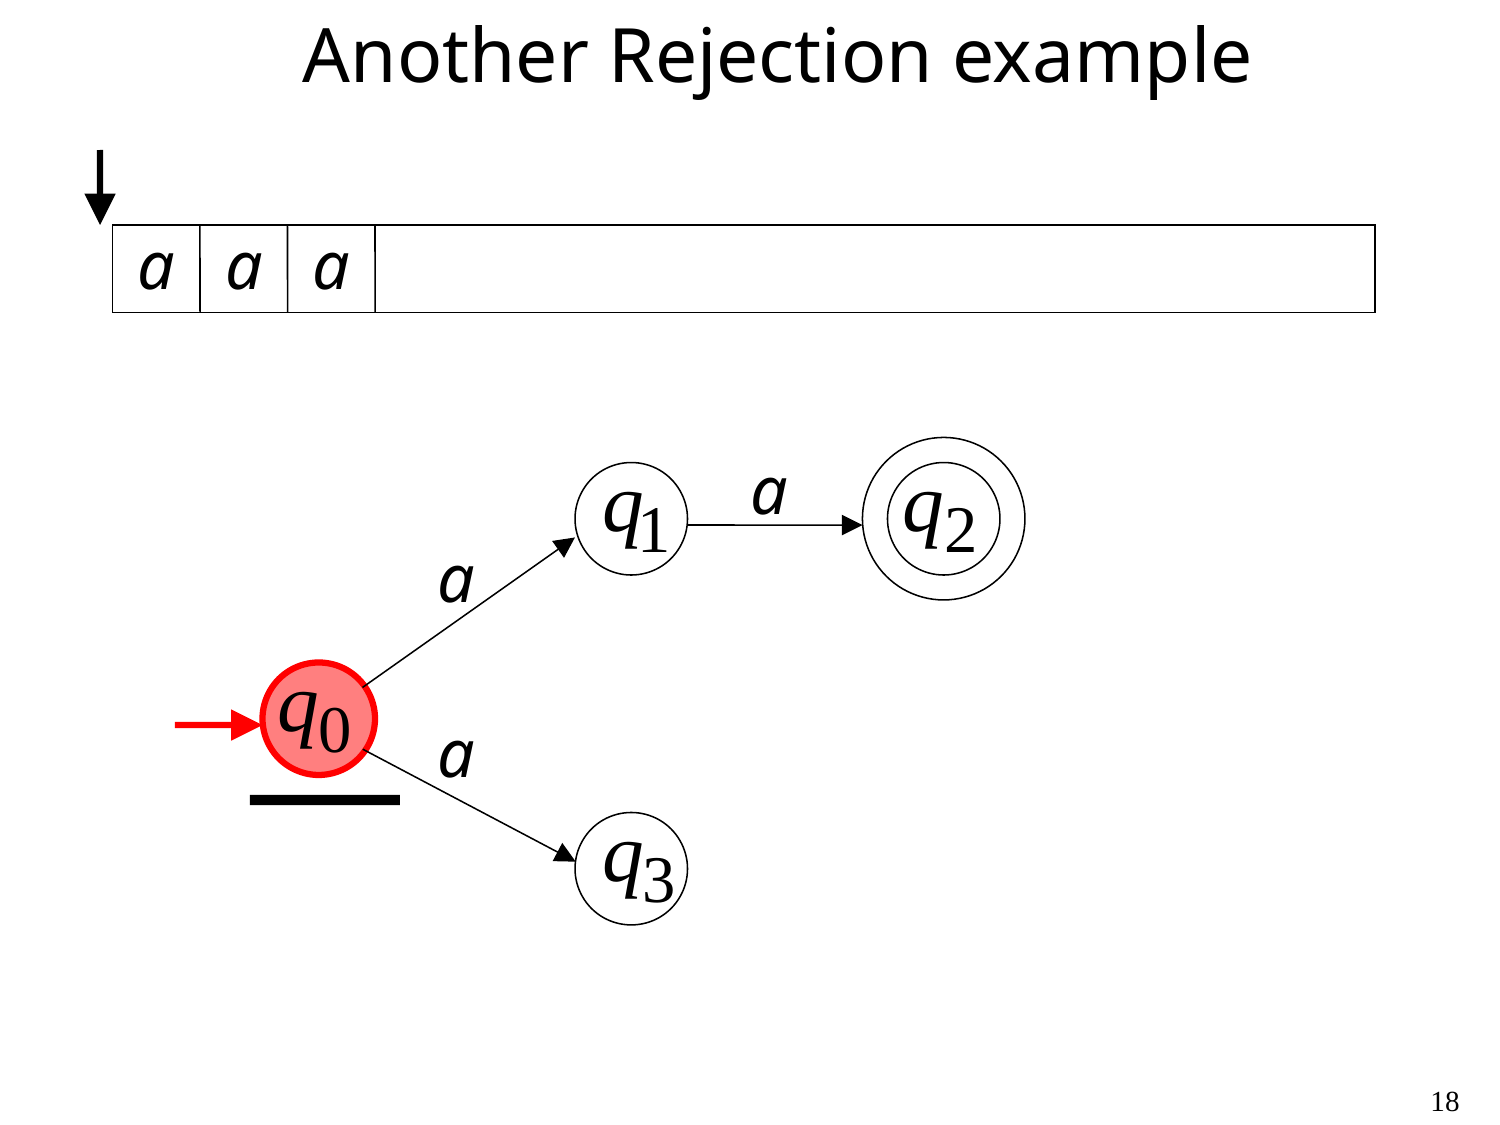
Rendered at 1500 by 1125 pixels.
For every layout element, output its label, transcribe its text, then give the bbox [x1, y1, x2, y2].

text_box [112, 224, 287, 313]
text_box [604, 918, 659, 925]
text_box [575, 476, 664, 576]
text_box [376, 224, 1375, 313]
text_box [670, 478, 688, 560]
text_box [899, 462, 980, 557]
text_box [797, 514, 862, 536]
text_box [274, 662, 355, 759]
text_box Another Rejection example [288, 0, 1269, 105]
text_box [359, 679, 376, 758]
text_box [288, 224, 375, 313]
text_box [437, 562, 482, 609]
text_box [575, 826, 595, 912]
text_box [862, 437, 1025, 600]
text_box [599, 812, 676, 909]
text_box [437, 737, 482, 784]
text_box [749, 474, 794, 521]
text_box [679, 839, 688, 899]
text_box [137, 249, 182, 296]
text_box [312, 249, 357, 296]
text_box [291, 768, 346, 775]
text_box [599, 462, 667, 557]
text_box [445, 793, 576, 862]
text_box [486, 537, 575, 601]
slide_number 18 [1162, 1074, 1476, 1125]
text_box [262, 692, 269, 745]
text_box [174, 714, 263, 736]
text_box [89, 149, 111, 225]
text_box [224, 249, 269, 296]
